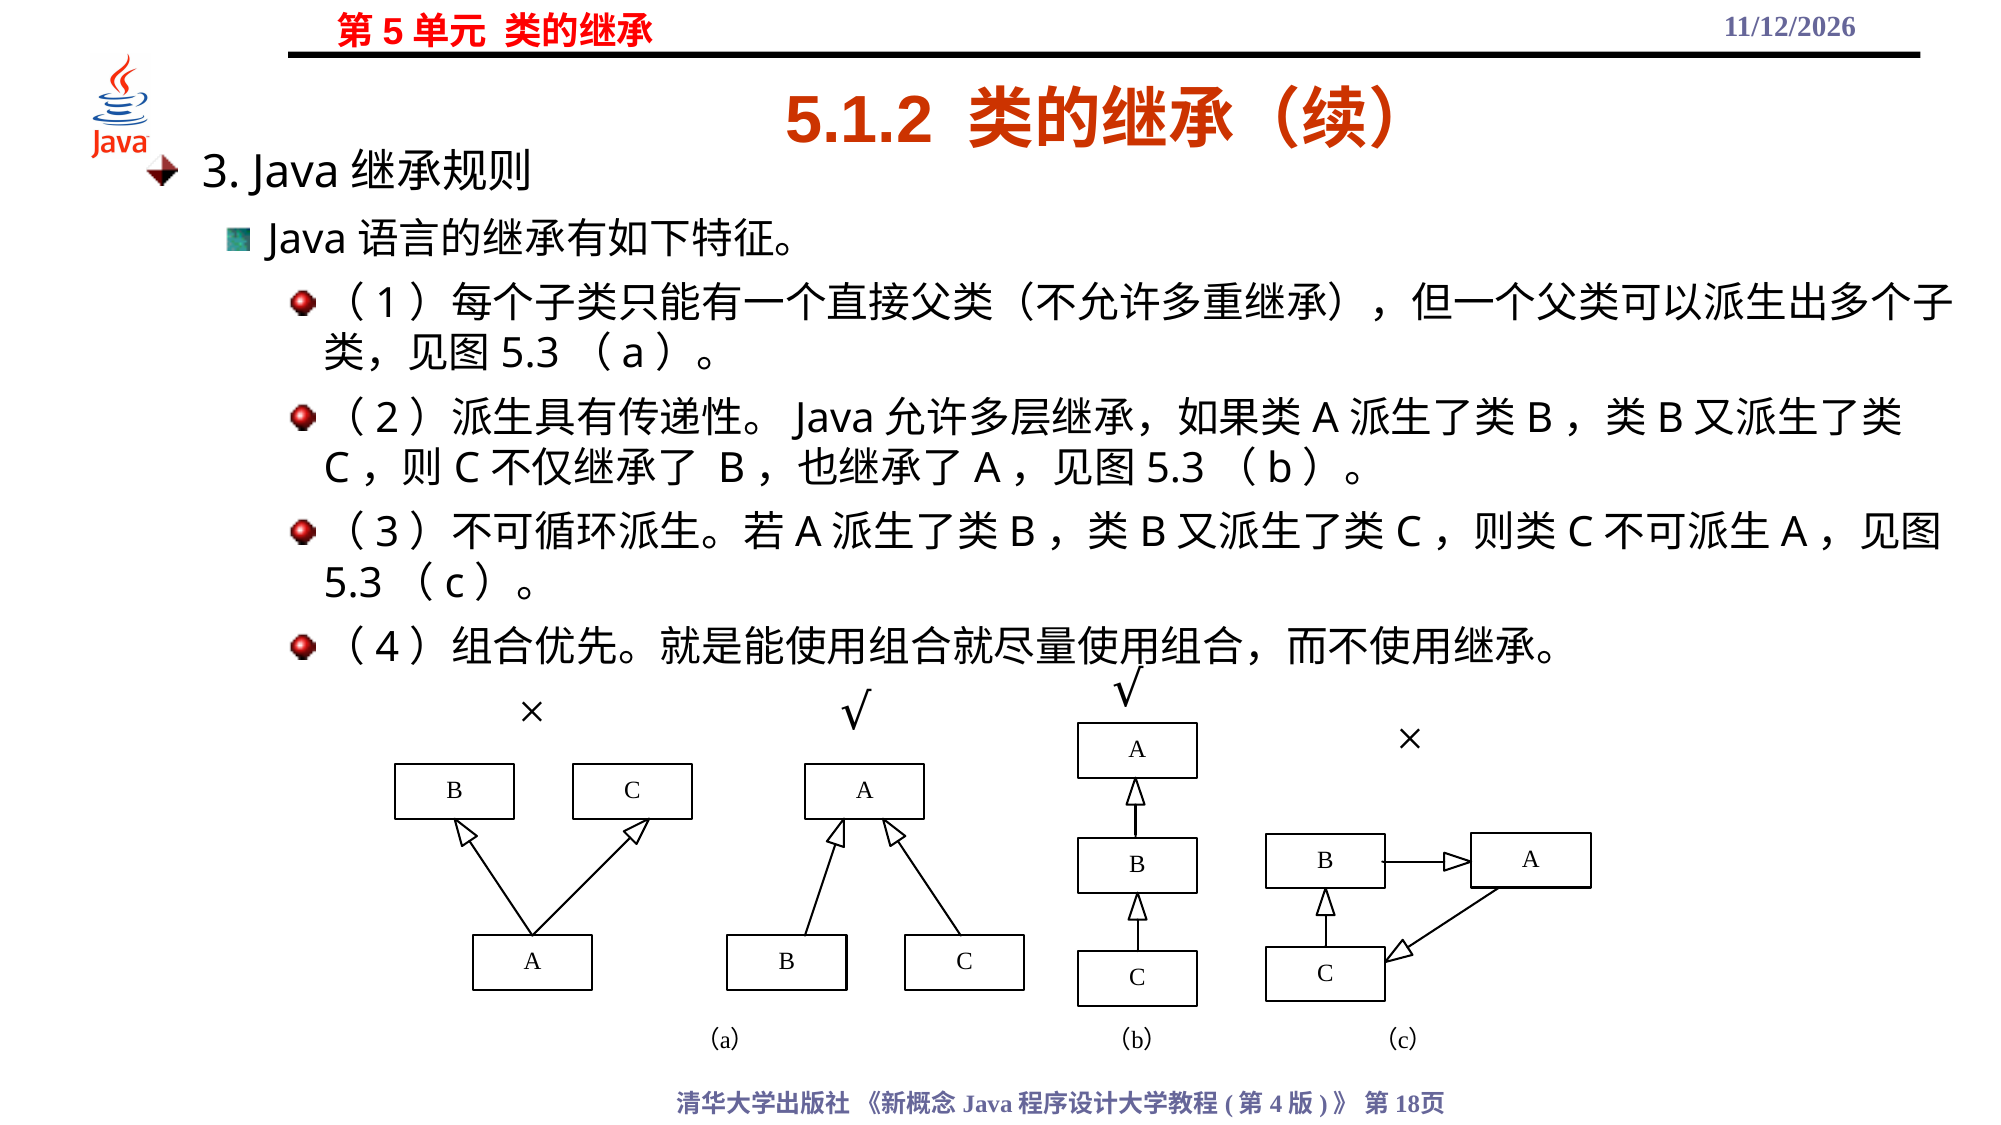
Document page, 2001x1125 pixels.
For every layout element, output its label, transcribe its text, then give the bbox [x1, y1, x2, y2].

list 3. Java继承规则 Java语言的继承有如下特征。 （1）每个子类只能有一个直接父类（不允许多重继承），但一个父类可以派生出多个子类，见图5.3（a）。 （2）派生具有传递性。Java允许多层继承，如果类A派生了类B，类B又派生了类C，则C不仅继承了 B，也继承了A，见图5.3（b）。 （3）不可循环派生。若A派生了类B，类B又派生了类C，则类C不可派生A，见图5.3（c）。 （4）组合优先。就是能使用组合就尽量使用组合，而不使用继承。 [130, 134, 2000, 935]
picture [220, 221, 250, 251]
picture [286, 630, 316, 660]
picture [286, 515, 316, 545]
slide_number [1579, 0, 2000, 48]
title 5.1.2 类的继承（续） [272, 63, 1949, 134]
picture [286, 286, 316, 316]
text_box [390, 654, 1593, 1070]
picture [286, 400, 316, 431]
picture [145, 153, 178, 186]
picture [90, 53, 151, 159]
